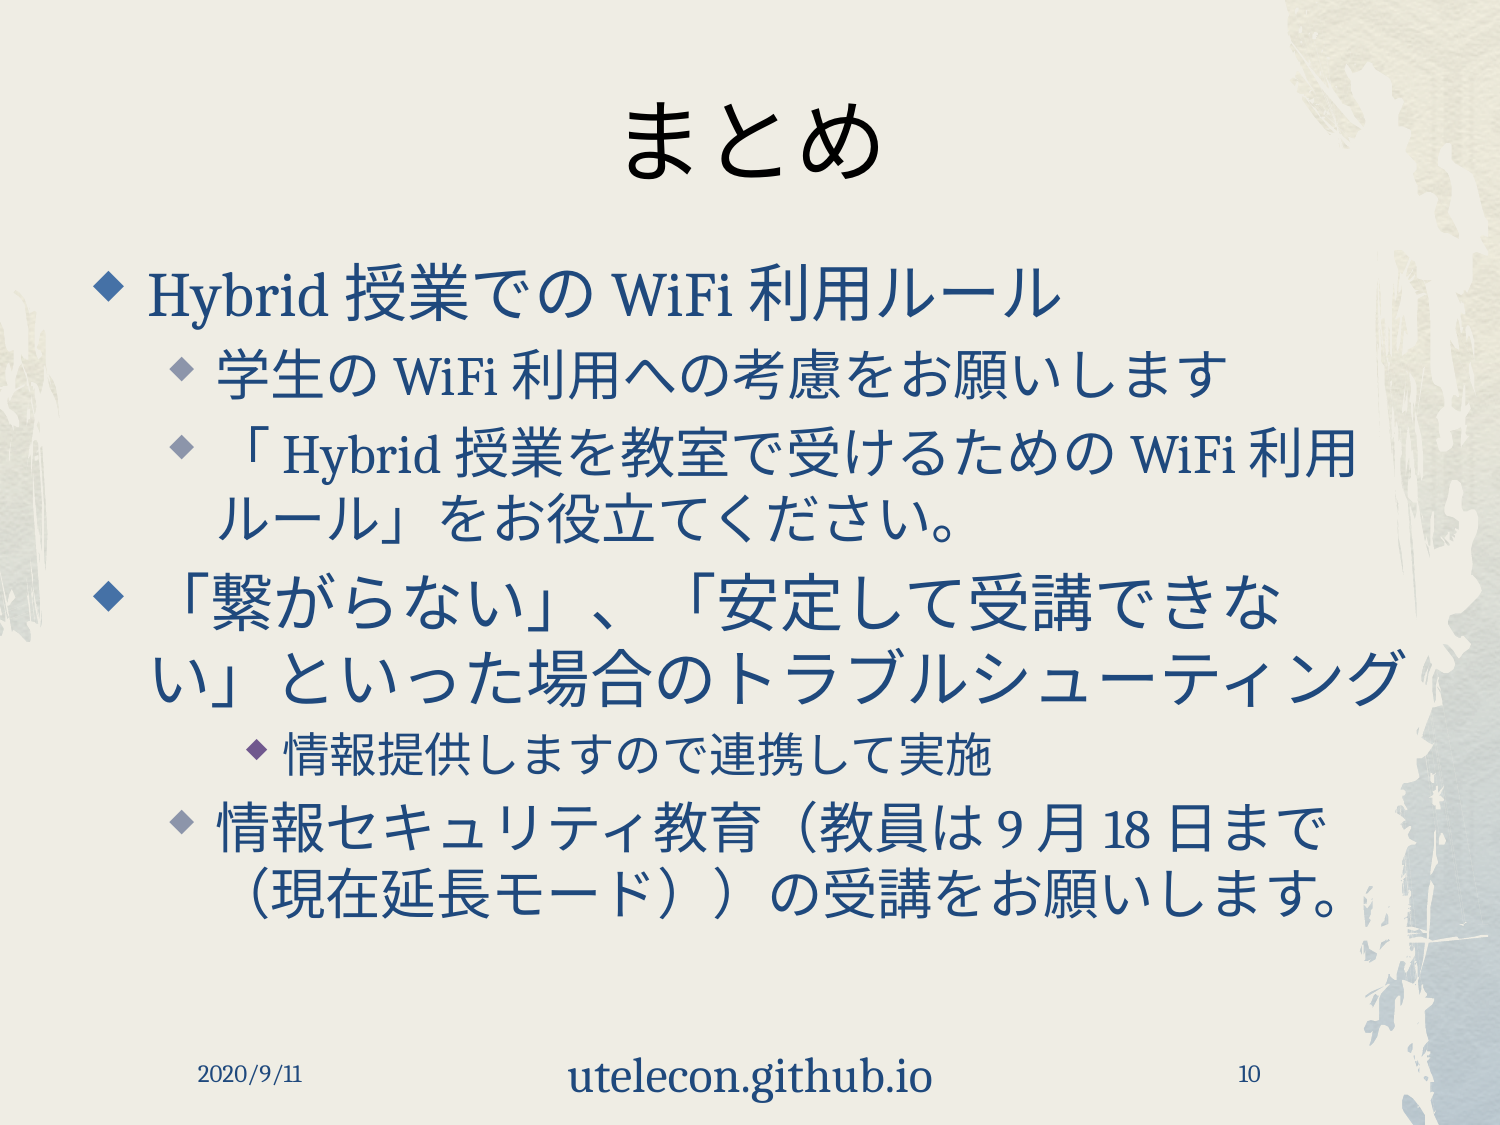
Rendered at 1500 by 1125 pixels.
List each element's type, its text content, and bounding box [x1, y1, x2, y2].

title まとめ [75, 45, 1425, 233]
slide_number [75, 1042, 425, 1103]
slide_number 10 [1074, 1042, 1425, 1103]
list Hybrid授業でのWiFi利用ルール 学生のWiFi利用への考慮をお願いします 「Hybrid授業を教室で受けるためのWiFi利用ルール」をお役立てください。 「繋がらない」、「安定して受講できない」といった場合のトラブルシューティング 情報提供しますので連携して実施 情報セキュリティ教育（教員は9月18日まで（現在延長モード））の受講をお願いします。 [75, 246, 1425, 989]
footer utelecon.github.io [512, 1042, 988, 1103]
